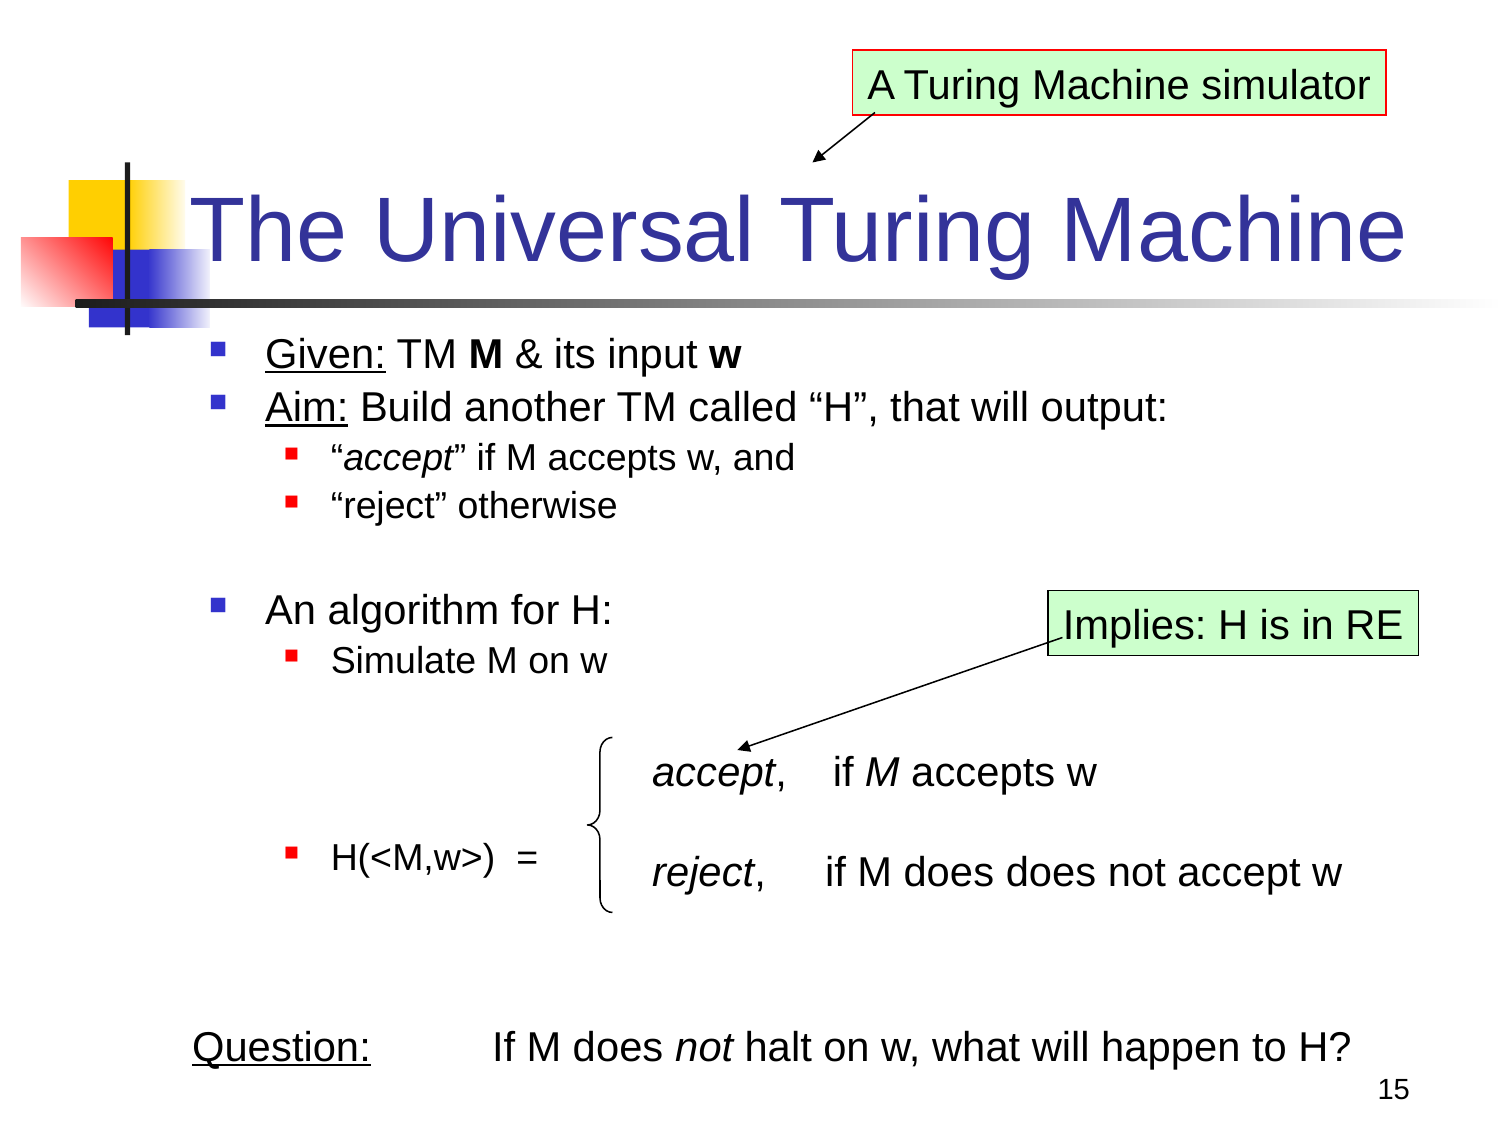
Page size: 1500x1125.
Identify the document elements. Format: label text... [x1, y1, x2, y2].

text_box accept, if M accepts w reject, if M does does not accept w [637, 737, 1358, 903]
text_box [587, 737, 613, 913]
text_box Implies: H is in RE [1048, 590, 1419, 656]
slide_number 15 [1112, 1037, 1426, 1113]
text_box Question: If M does not halt on w, what will happen to H? [177, 1012, 1368, 1078]
list Given: TM M & its input w Aim: Build another TM called “H”, that will output: “accept” if M accepts w, and “reject” otherwise An algorithm for H: Simulate M on w H(<M,w>) = [193, 324, 1470, 1001]
text_box A Turing Machine simulator [852, 50, 1387, 115]
text_box [737, 637, 1063, 752]
text_box [812, 112, 876, 163]
title The Universal Turing Machine [174, 99, 1454, 288]
